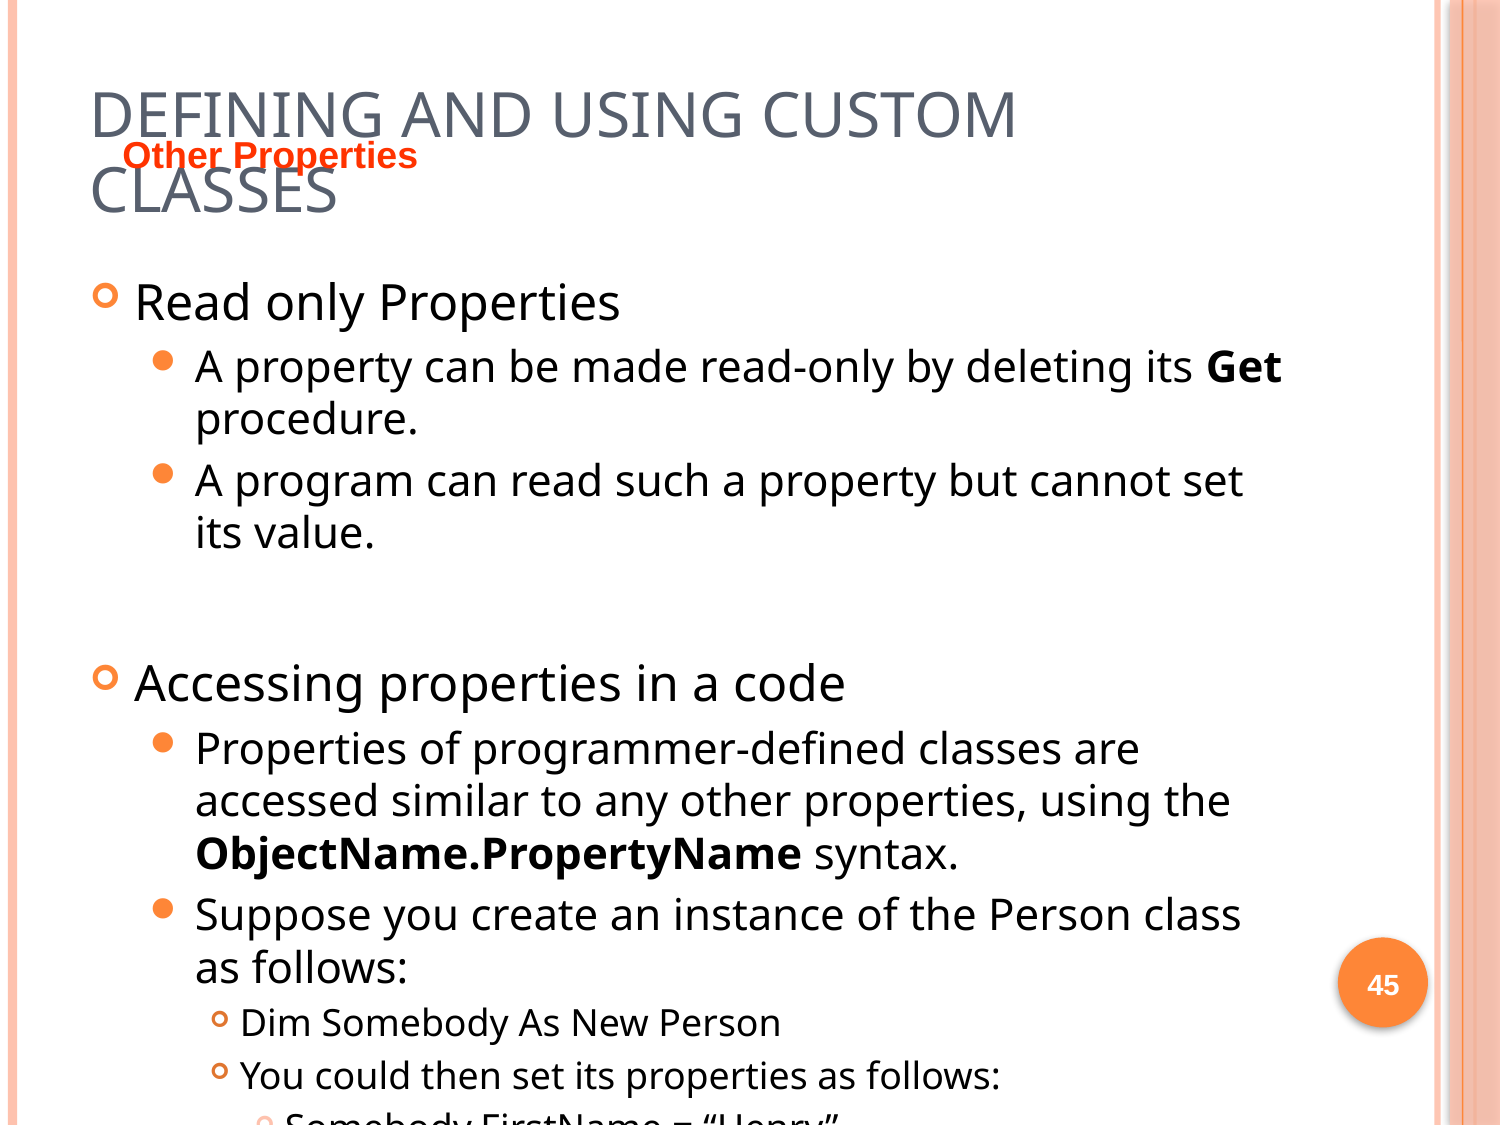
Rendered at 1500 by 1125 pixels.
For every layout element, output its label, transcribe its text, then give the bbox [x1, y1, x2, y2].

title Defining and using Custom Classes [75, 45, 1300, 233]
slide_number 45 [1333, 940, 1434, 1027]
list Read only Properties A property can be made read-only by deleting its Get procedure. A program can read such a property but cannot set its value. Accessing properties in a code Properties of programmer-defined classes are accessed similar to any other properties, using the ObjectName.PropertyName syntax. Suppose you create an instance of the Person class as follows: Dim Somebody As New Person You could then set its properties as follows: Somebody.FirstName = “Henry” Somebody.LastName = “Brinkler” And likewise, read its properties as shown here: str = Somebody.FirstName [75, 262, 1300, 1062]
text_box Other Properties [107, 123, 1450, 199]
